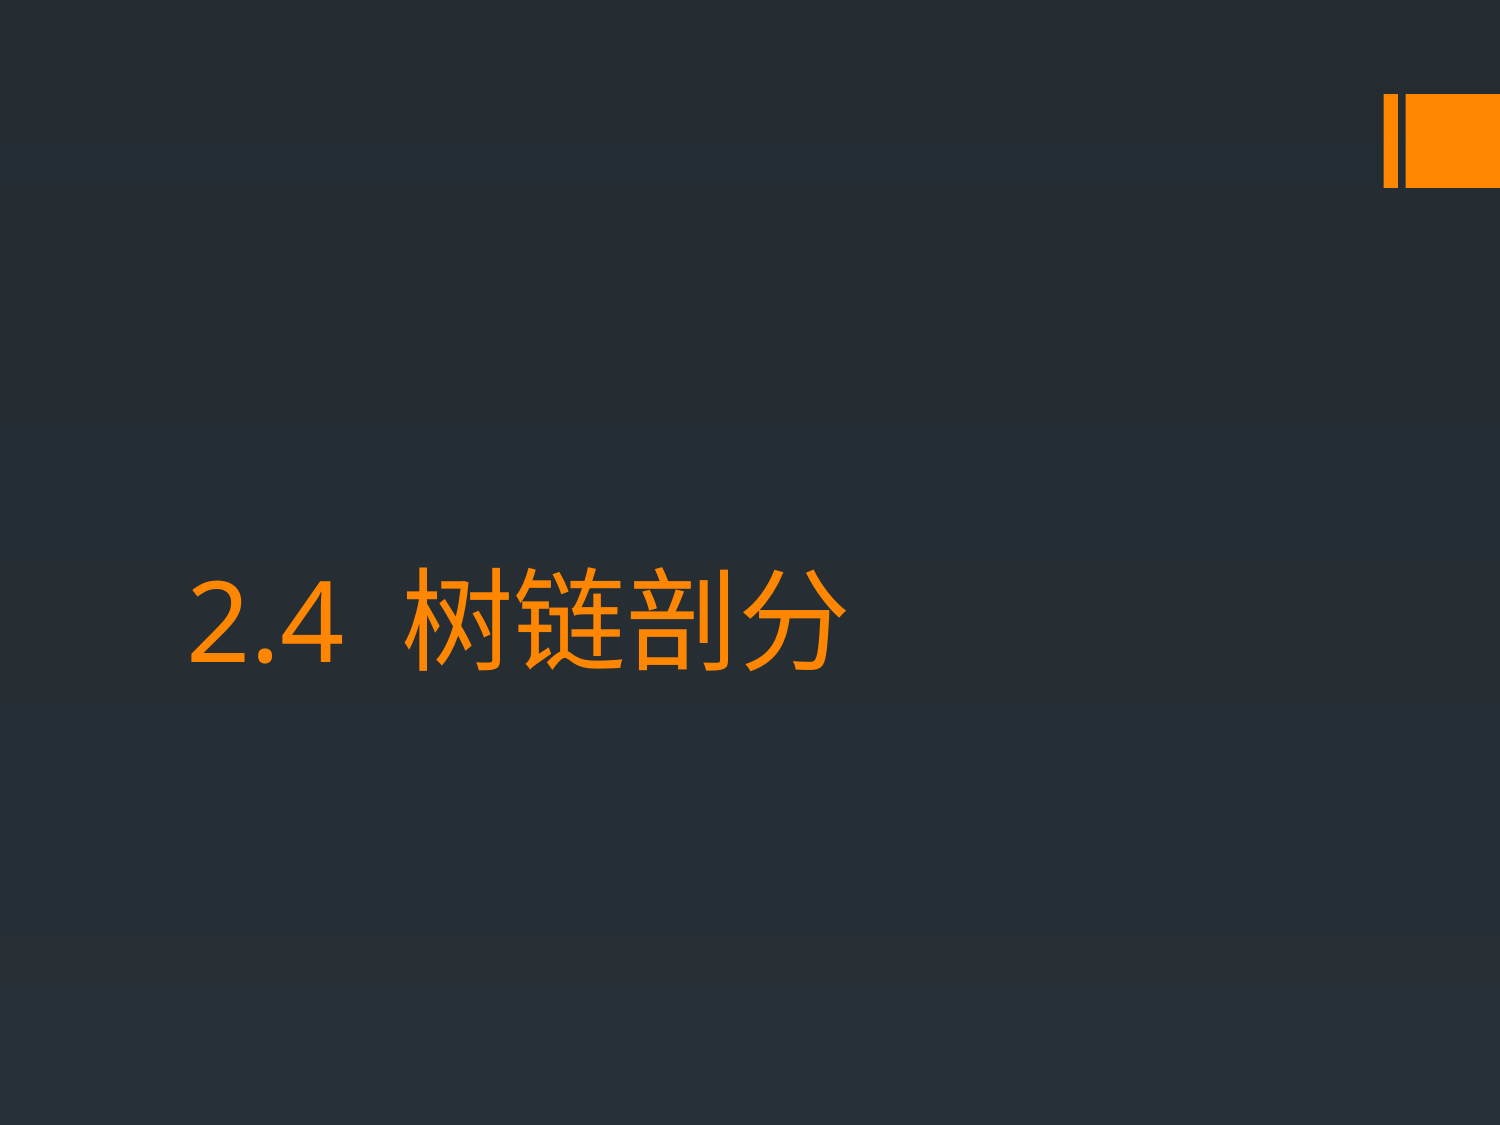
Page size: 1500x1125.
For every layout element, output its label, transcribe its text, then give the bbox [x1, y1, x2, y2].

title 2.4 树链剖分 [171, 267, 1372, 693]
